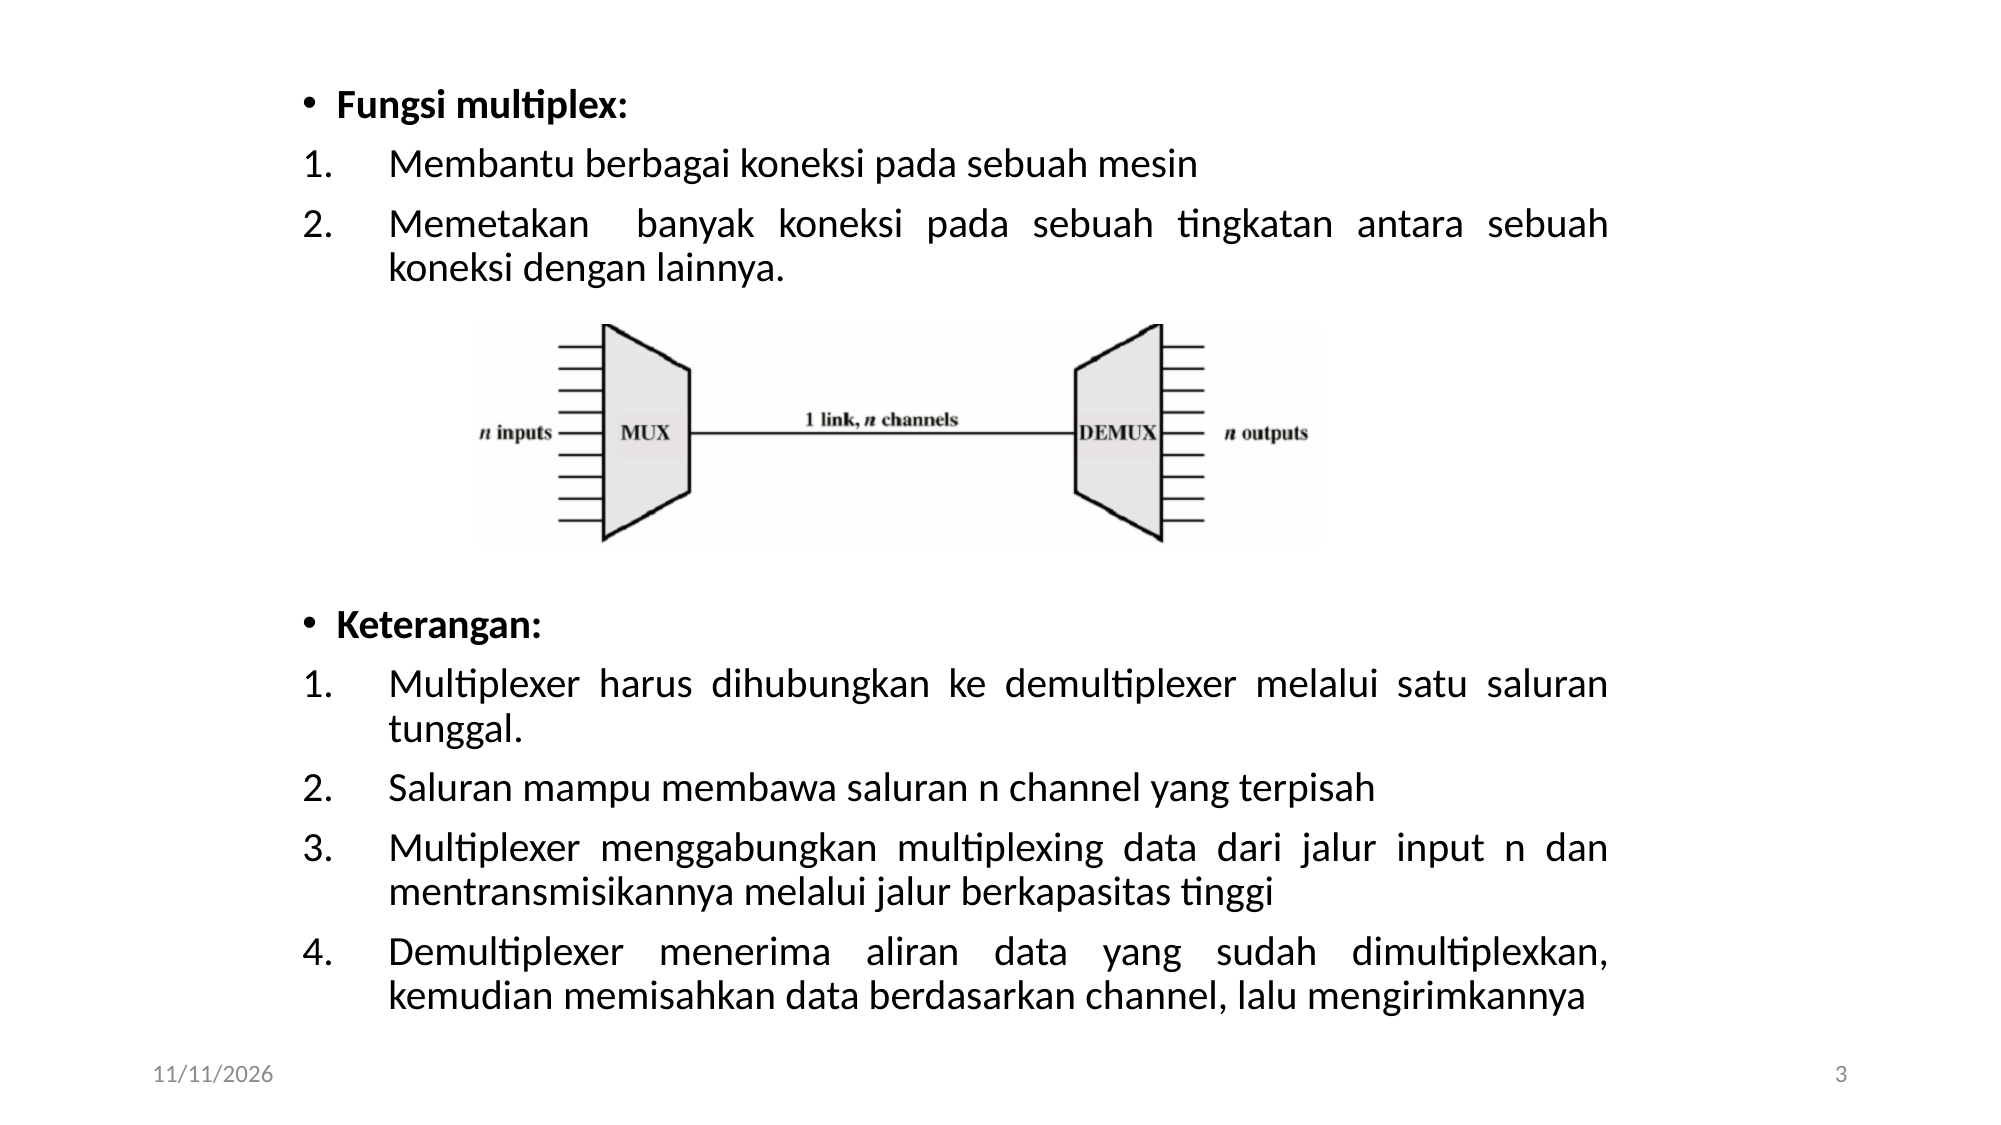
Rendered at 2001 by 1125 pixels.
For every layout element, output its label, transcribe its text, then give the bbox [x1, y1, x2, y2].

slide_number 3 [1412, 1042, 1863, 1103]
list Fungsi multiplex: Membantu berbagai koneksi pada sebuah mesin Memetakan banyak koneksi pada sebuah tingkatan antara sebuah koneksi dengan lainnya. Keterangan: Multiplexer harus dihubungkan ke demultiplexer melalui satu saluran tunggal. Saluran mampu membawa saluran n channel yang terpisah Multiplexer menggabungkan multiplexing data dari jalur input n dan mentransmisikannya melalui jalur berkapasitas tinggi Demultiplexer menerima aliran data yang sudah dimultiplexkan, kemudian memisahkan data berdasarkan channel, lalu mengirimkannya [287, 75, 1625, 1050]
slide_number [137, 1042, 588, 1103]
picture [474, 324, 1322, 546]
